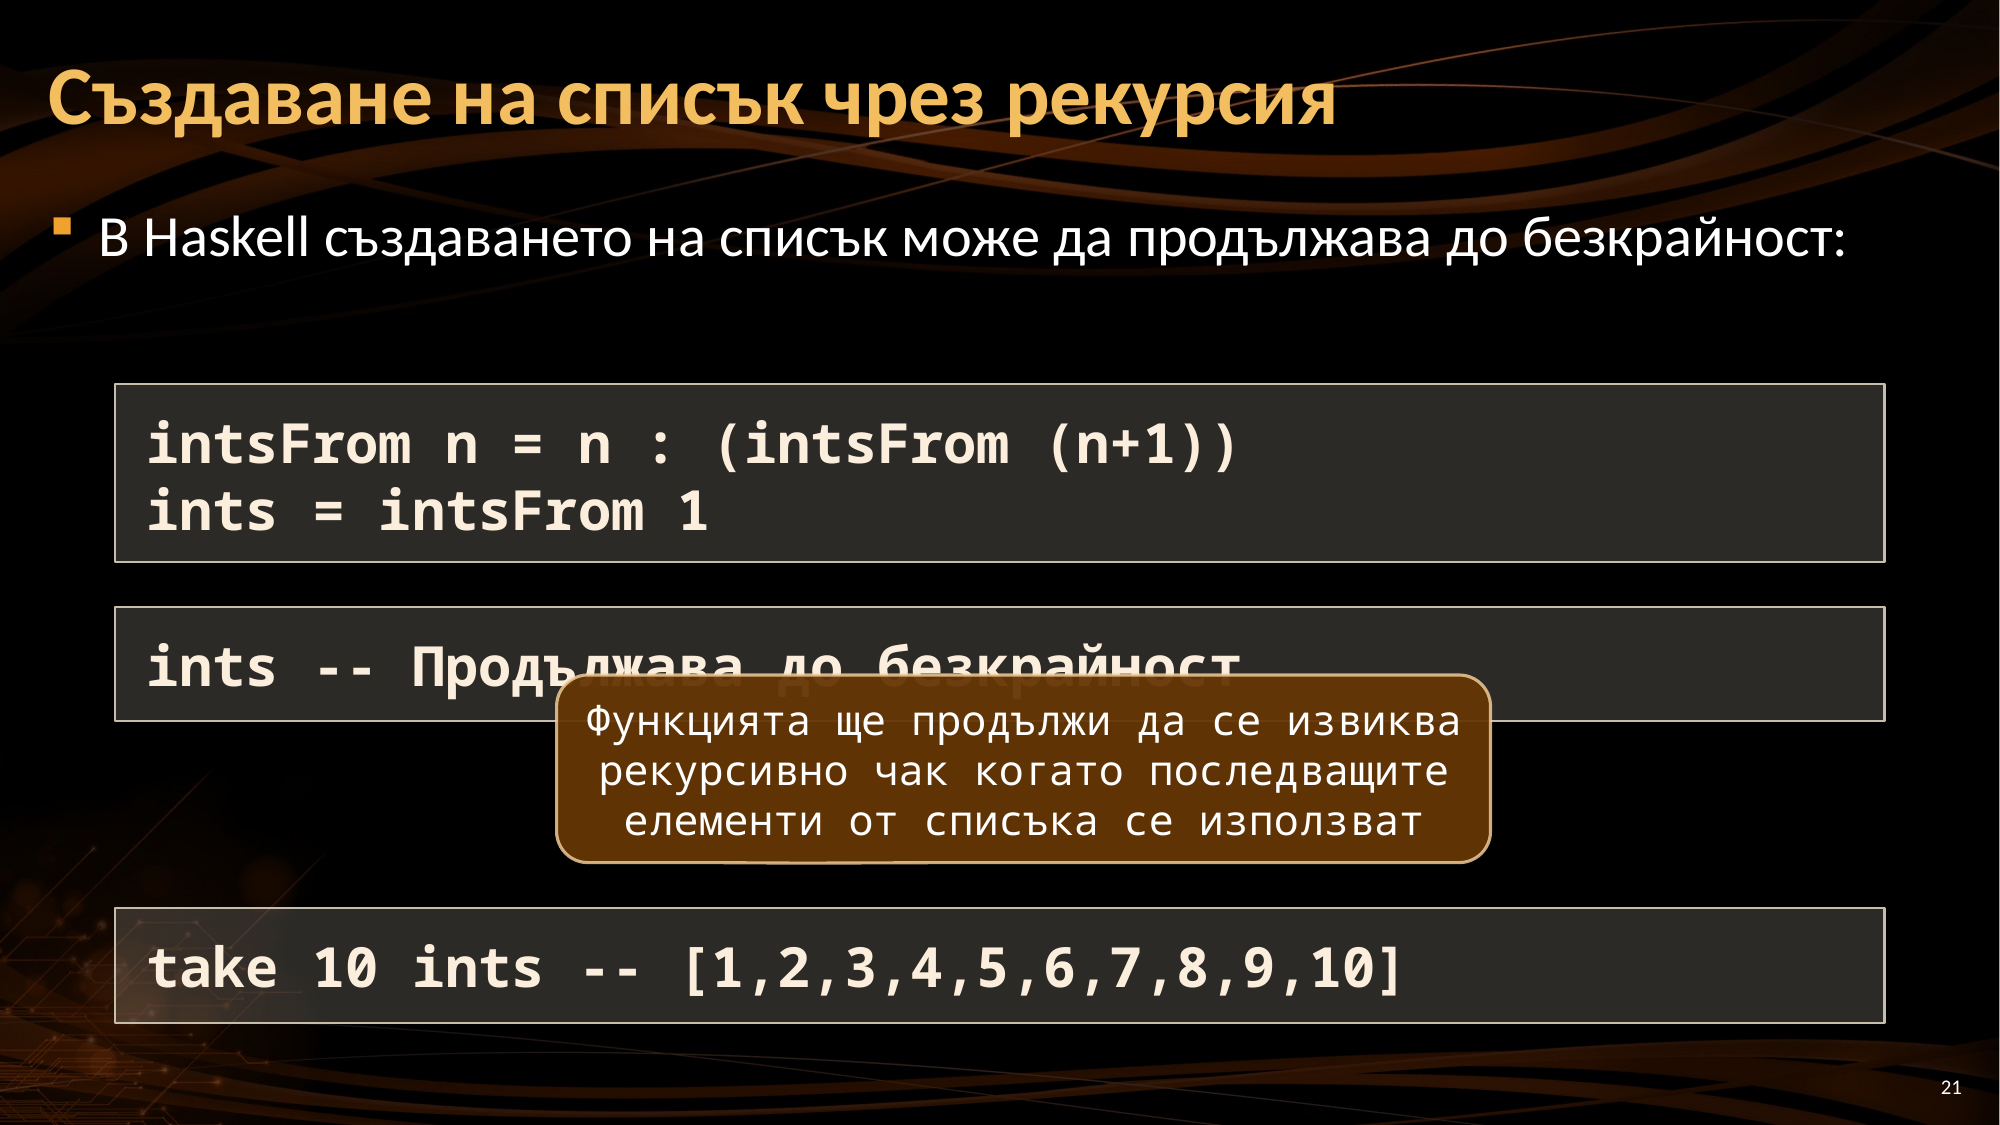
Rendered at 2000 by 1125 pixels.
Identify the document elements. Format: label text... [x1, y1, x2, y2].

text_box ints -- Продължава до безкрайност [114, 606, 1885, 722]
title Създаване на списък чрез рекурсия [30, 6, 1968, 189]
text_box intsFrom n = n : (intsFrom (n+1)) ints = intsFrom 1 [114, 384, 1885, 563]
list В Haskell създаването на списък може да продължава до безкрайност: [31, 189, 1968, 1103]
picture [0, 0, 2000, 1125]
text_box Функцията ще продължи да се извиква рекурсивно чак когато последващите елементи от списъка се използват [556, 674, 1491, 864]
slide_number 21 [1897, 1070, 1968, 1103]
text_box take 10 ints -- [1,2,3,4,5,6,7,8,9,10] [114, 908, 1885, 1023]
